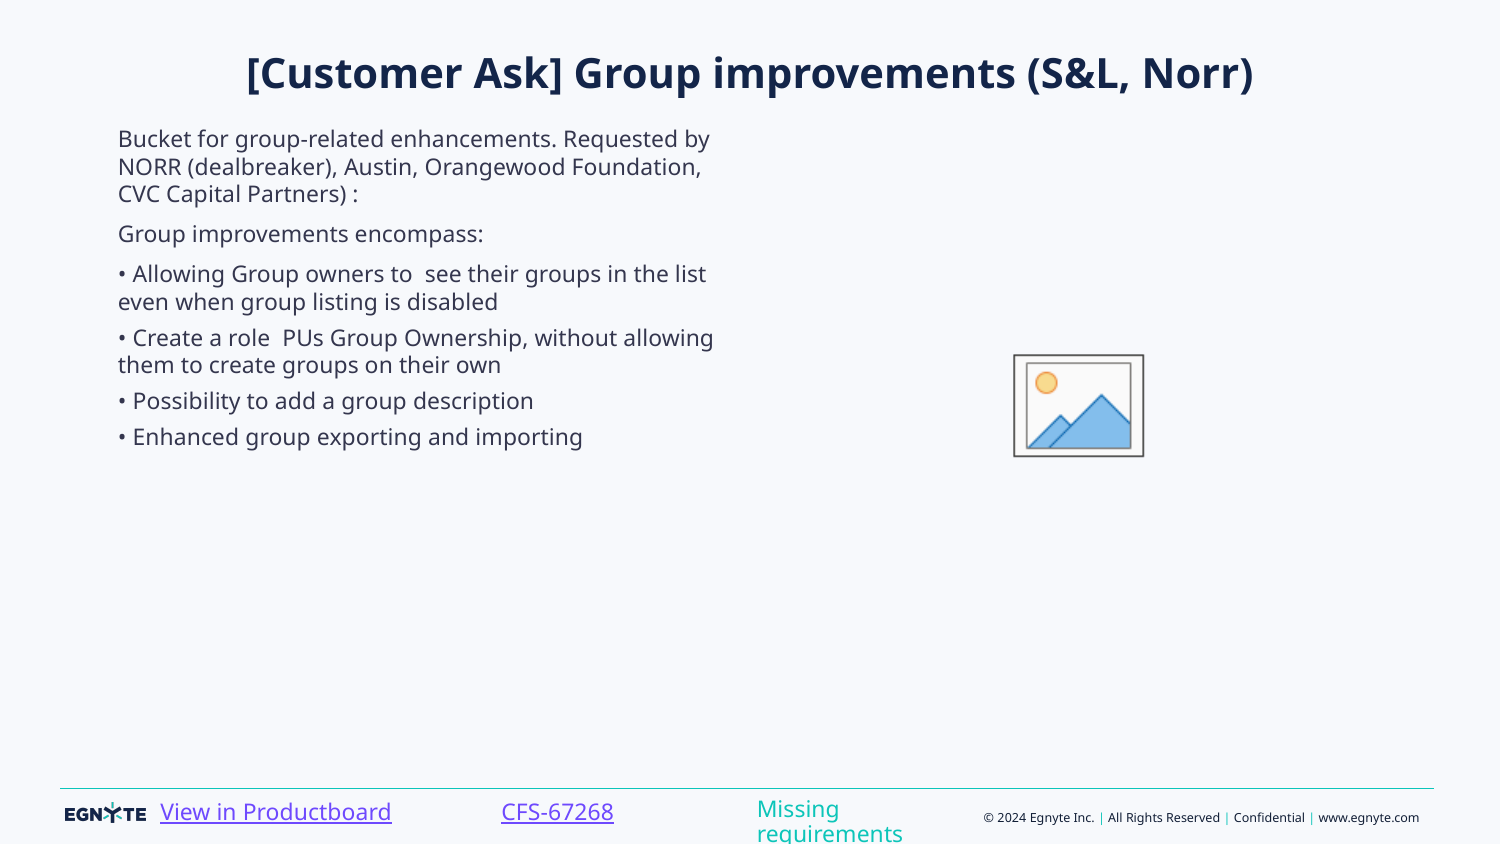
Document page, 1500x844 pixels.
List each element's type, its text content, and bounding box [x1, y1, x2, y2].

list CFS-67268 [486, 790, 741, 835]
list Missing requirements [742, 790, 997, 835]
title [Customer Ask] Group improvements (S&L, Norr) [103, 44, 1397, 106]
picture [761, 119, 1397, 693]
picture [65, 802, 145, 823]
list Bucket for group-related enhancements. Requested by NORR (dealbreaker), Austin, Orangewood Foundation, CVC Capital Partners) : Group improvements encompass: • Allowing Group owners to see their groups in the list even when group listing is disabled • Create a role PUs Group Ownership, without allowing them to create groups on their own • Possibility to add a group description • Enhanced group exporting and importing [103, 117, 741, 693]
list View in Productboard [145, 790, 486, 835]
